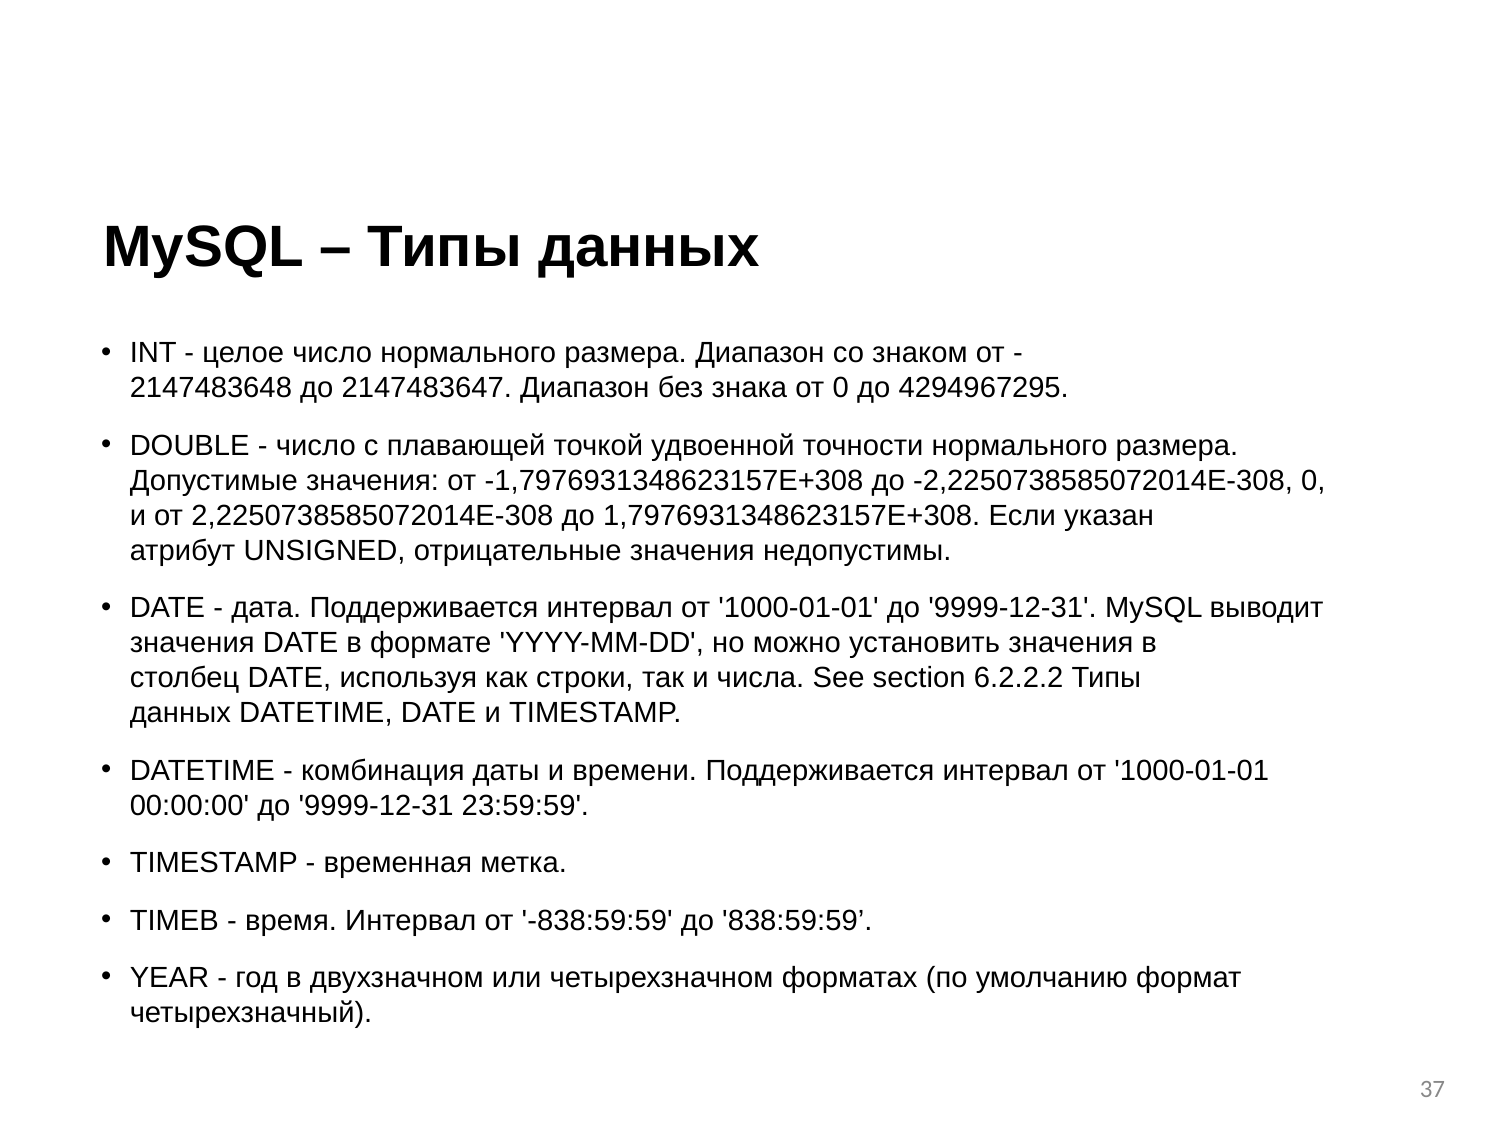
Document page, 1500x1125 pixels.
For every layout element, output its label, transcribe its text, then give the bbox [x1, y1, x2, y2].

slide_number ‹#› [1110, 1057, 1461, 1118]
title MySQL – Типы данных [88, 184, 1447, 303]
list INT - целое число нормального размера. Диапазон со знаком от -2147483648 до 2147483647. Диапазон без знака от 0 до 4294967295. DOUBLE - число с плавающей точкой удвоенной точности нормального размера. Допустимые значения: от -1,7976931348623157E+308 до -2,2250738585072014E-308, 0, и от 2,2250738585072014E-308 до 1,7976931348623157E+308. Если указан атрибут UNSIGNED, отрицательные значения недопустимы. DATE - дата. Поддерживается интервал от '1000-01-01' до '9999-12-31'. MySQL выводит значения DATE в формате 'YYYY-MM-DD', но можно установить значения в столбец DATE, используя как строки, так и числа. See section 6.2.2.2 Типы данных DATETIME, DATE и TIMESTAMP. DATETIME - комбинация даты и времени. Поддерживается интервал от '1000-01-01 00:00:00' до '9999-12-31 23:59:59'. TIMESTAMP - временная метка. TIMEВ - время. Интервал от '-838:59:59' до '838:59:59’. YEAR - год в двухзначном или четырехзначном форматах (по умолчанию формат четырехзначный). [84, 326, 1365, 1059]
